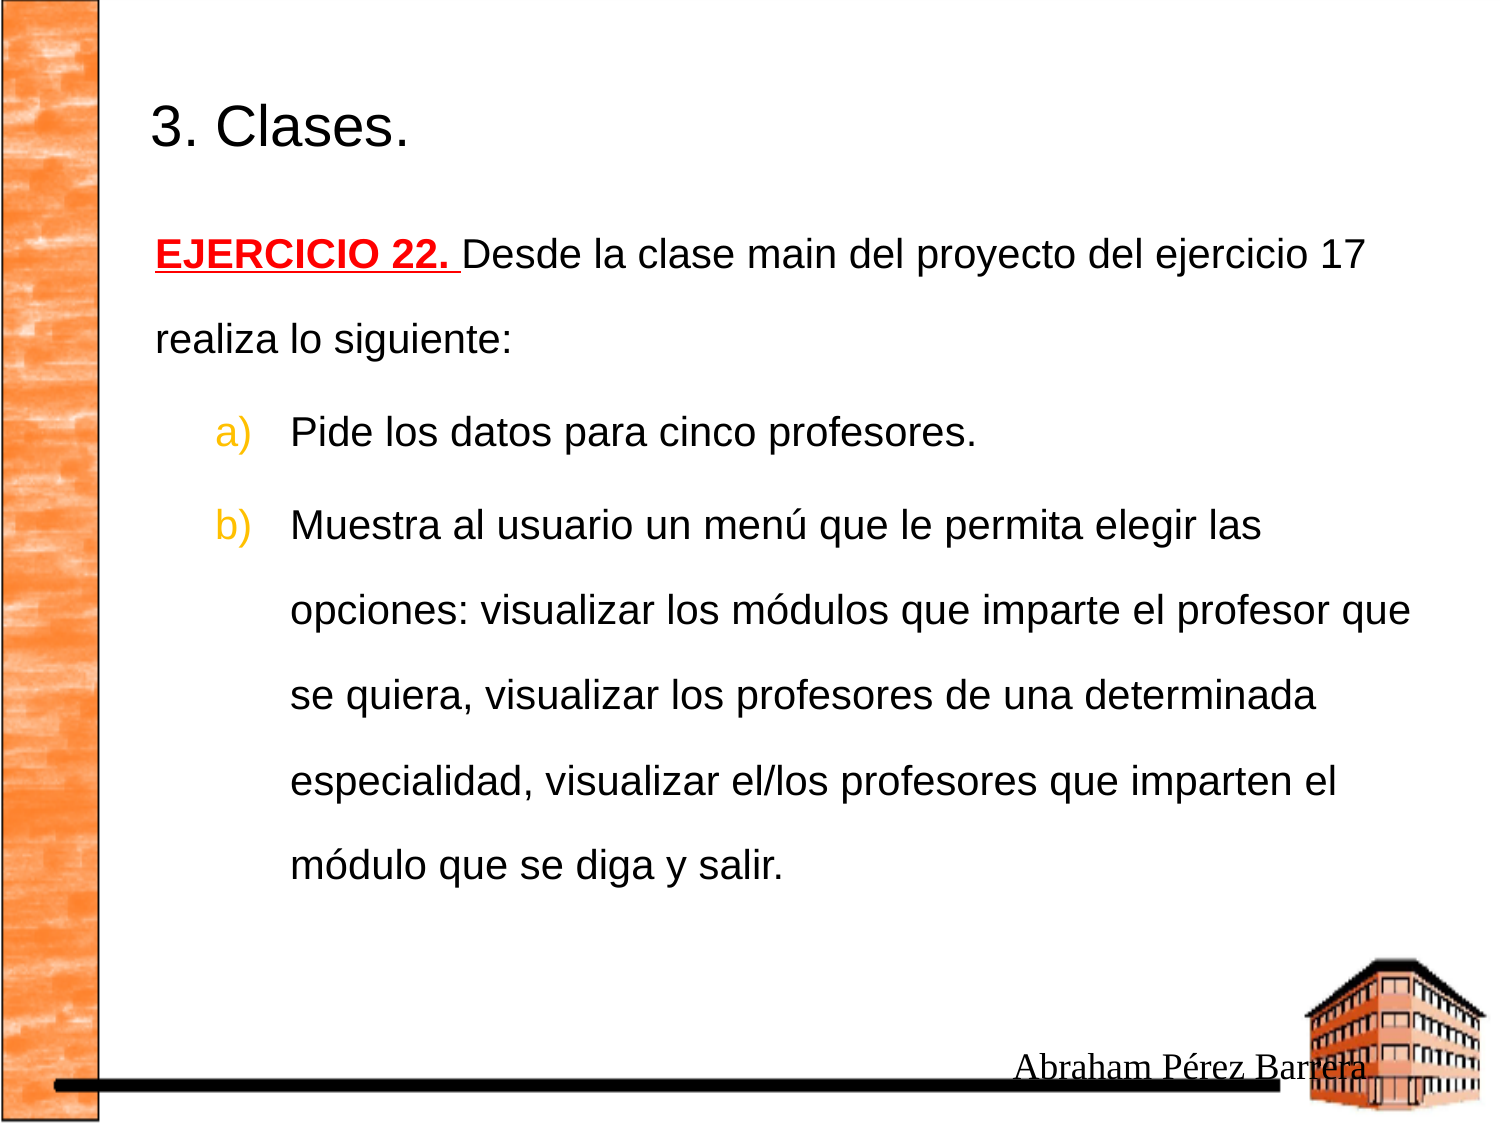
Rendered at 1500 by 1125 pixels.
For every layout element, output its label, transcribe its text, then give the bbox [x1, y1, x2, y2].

list EJERCICIO 22. Desde la clase main del proyecto del ejercicio 17 realiza lo siguiente: Pide los datos para cinco profesores. Muestra al usuario un menú que le permita elegir las opciones: visualizar los módulos que imparte el profesor que se quiera, visualizar los profesores de una determinada especialidad, visualizar el/los profesores que imparten el módulo que se diga y salir. [135, 184, 1430, 899]
picture [0, 0, 1500, 1125]
title 3. Clases. [135, 19, 1430, 184]
